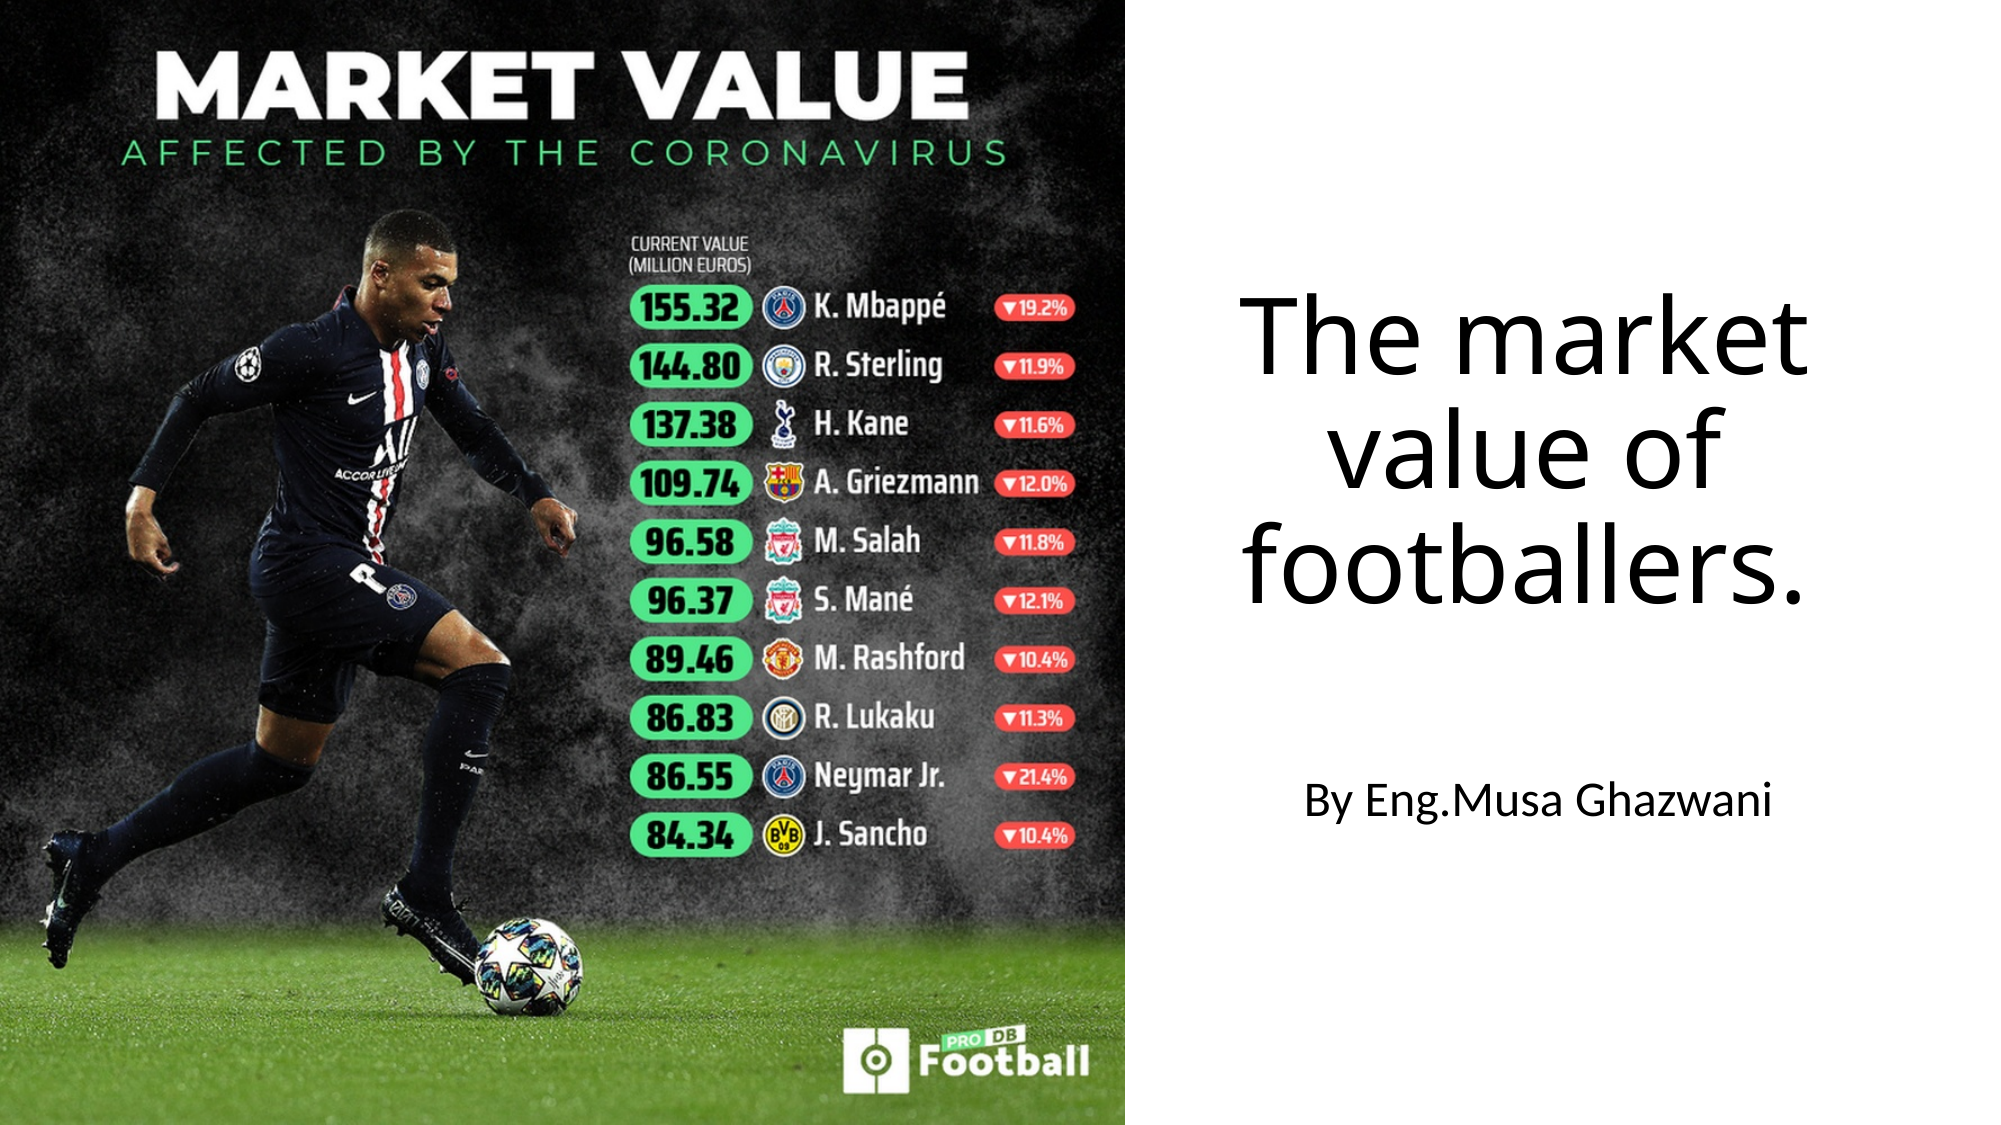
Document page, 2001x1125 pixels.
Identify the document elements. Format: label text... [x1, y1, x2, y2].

subtitle By Eng.Musa Ghazwani [1223, 765, 1789, 865]
title The market value of footballers. [1223, 120, 1827, 635]
picture [0, 0, 1125, 1125]
